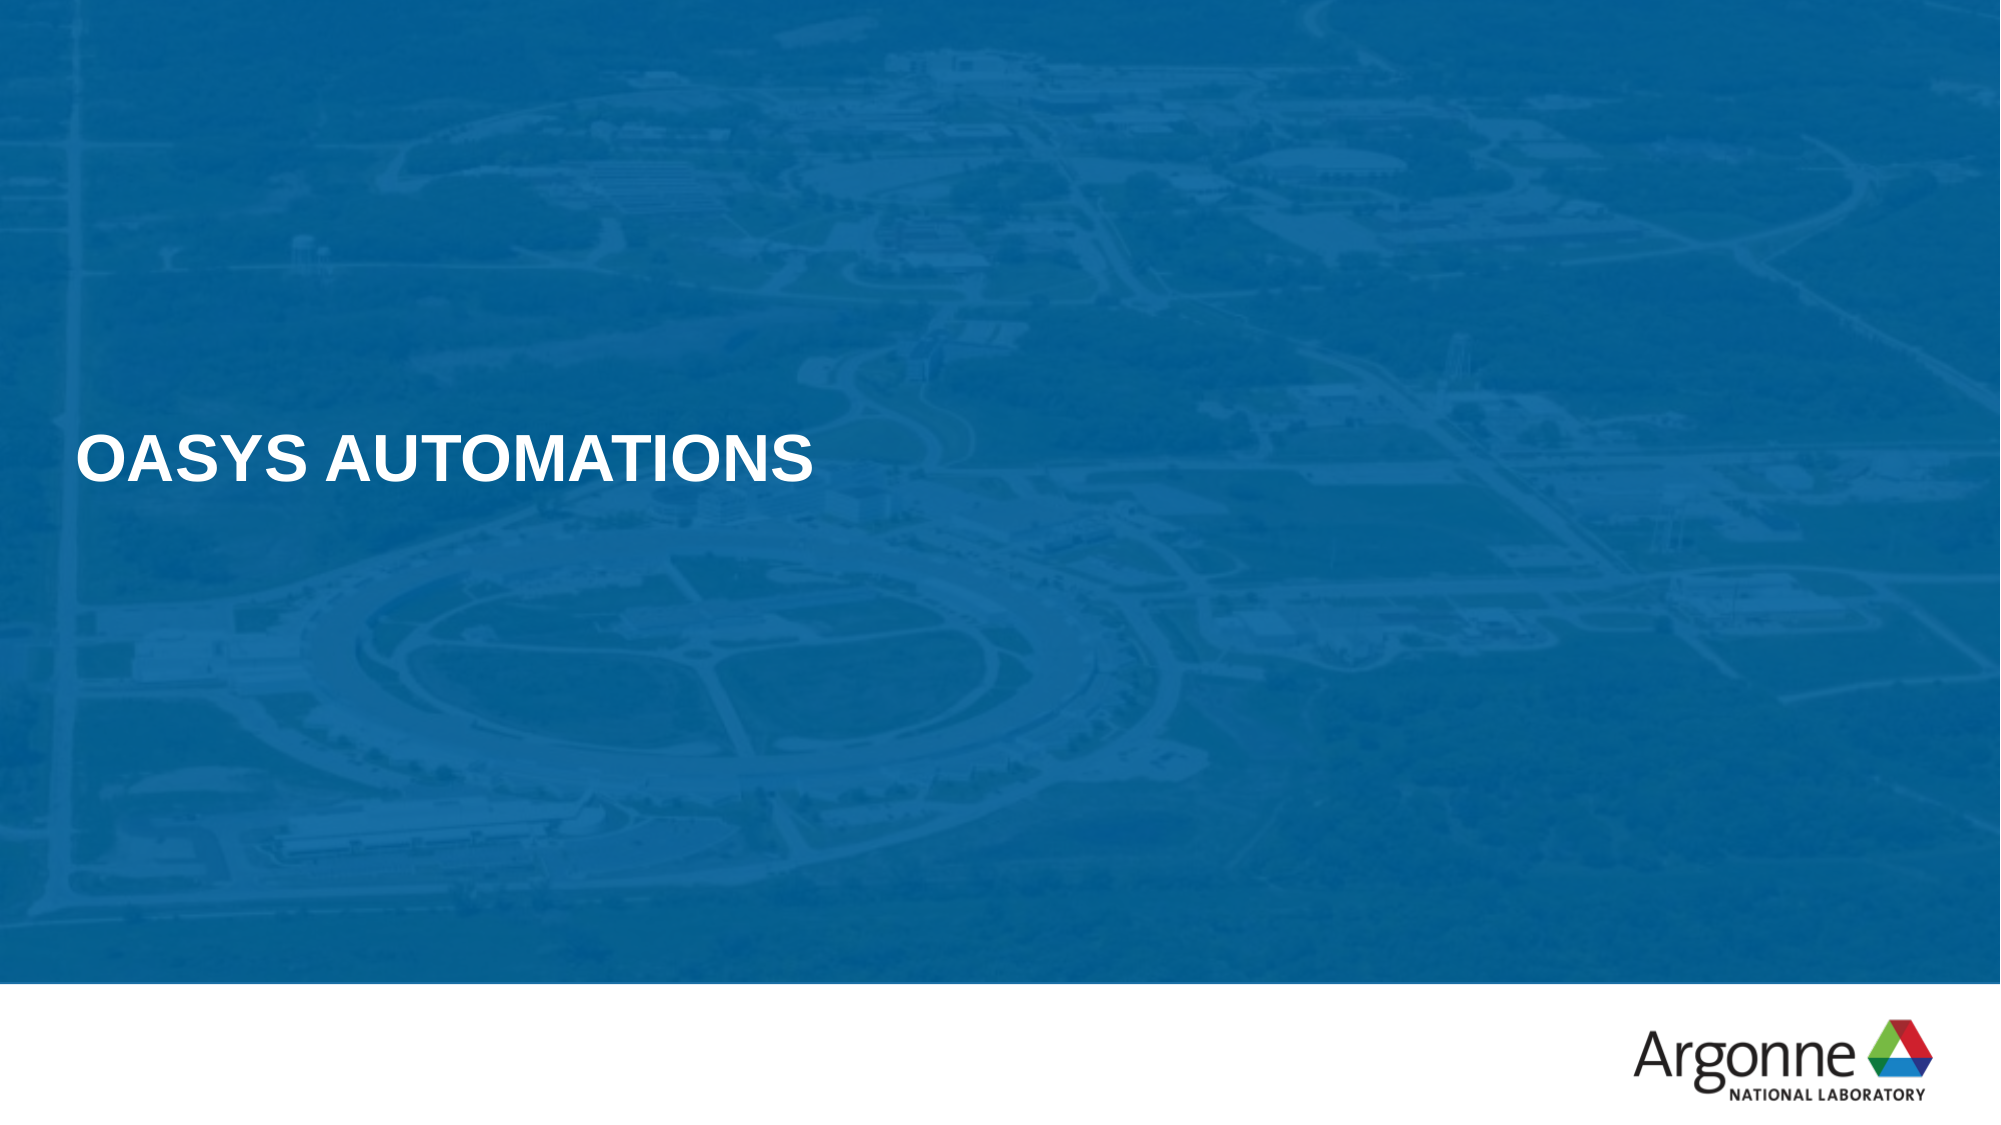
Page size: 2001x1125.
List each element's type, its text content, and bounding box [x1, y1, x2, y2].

list OASYS Automations [0, 0, 2000, 985]
picture [1618, 997, 1956, 1120]
